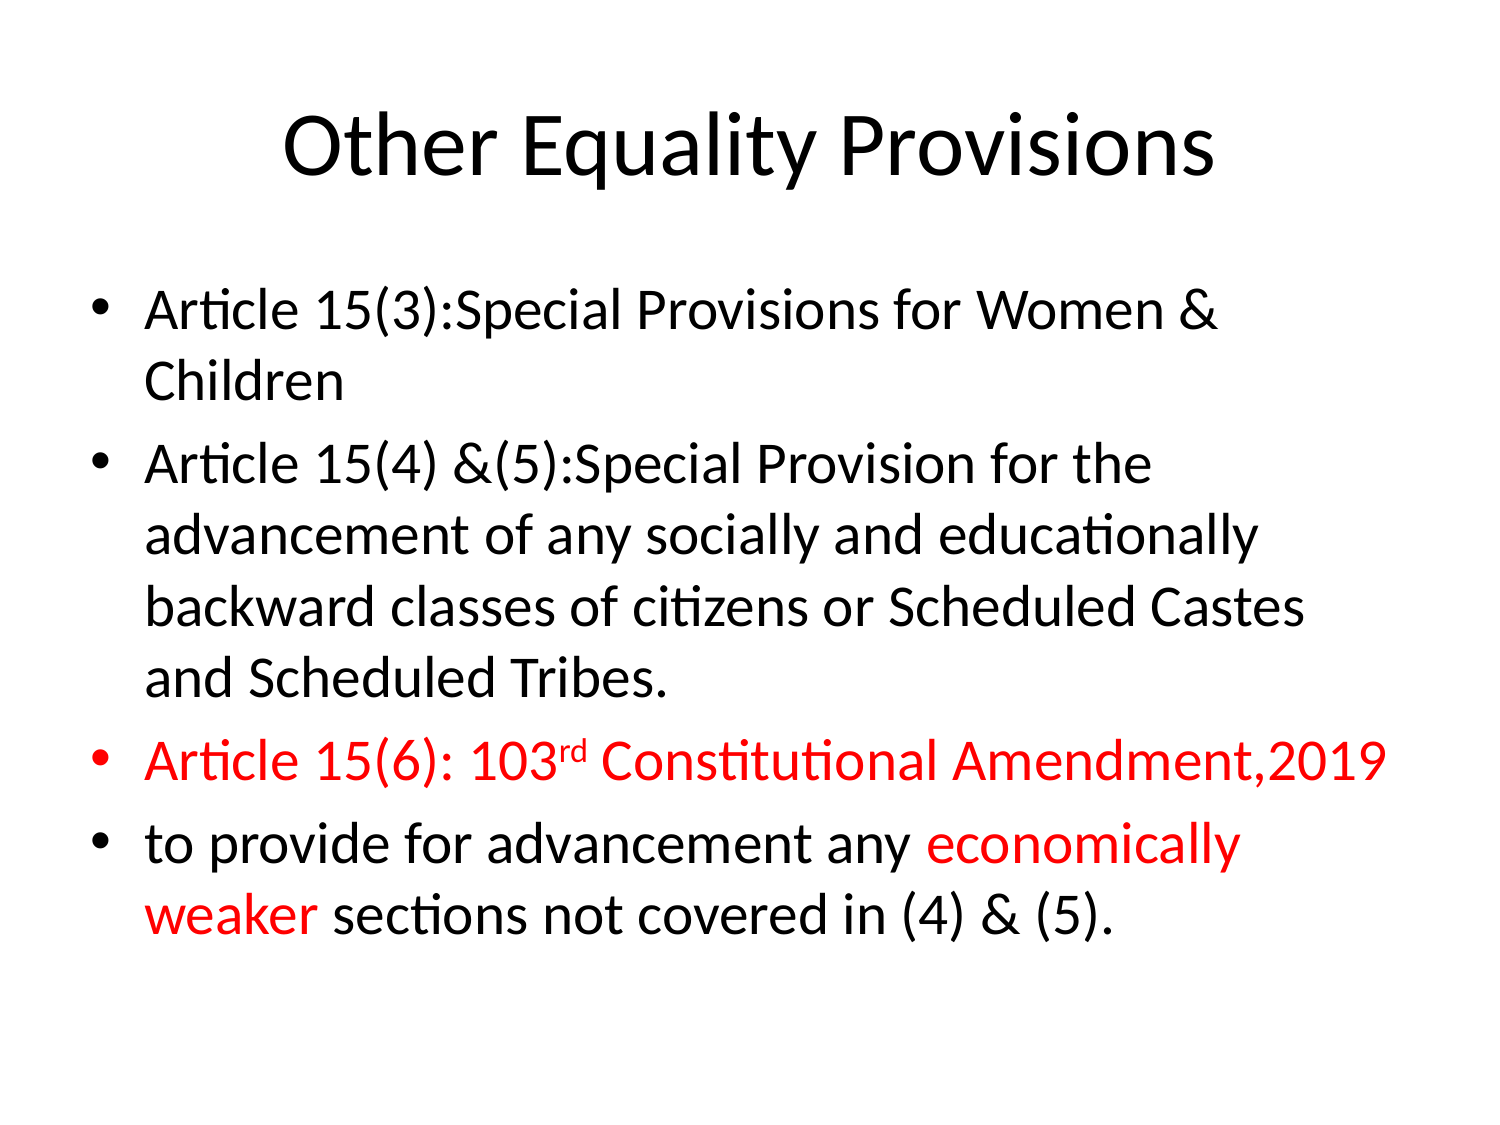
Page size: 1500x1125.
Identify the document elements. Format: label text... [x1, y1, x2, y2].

title Other Equality Provisions [75, 45, 1425, 233]
list Article 15(3):Special Provisions for Women & Children Article 15(4) &(5):Special Provision for the advancement of any socially and educationally backward classes of citizens or Scheduled Castes and Scheduled Tribes. Article 15(6): 103rd Constitutional Amendment,2019 to provide for advancement any economically weaker sections not covered in (4) & (5). [75, 262, 1425, 1005]
